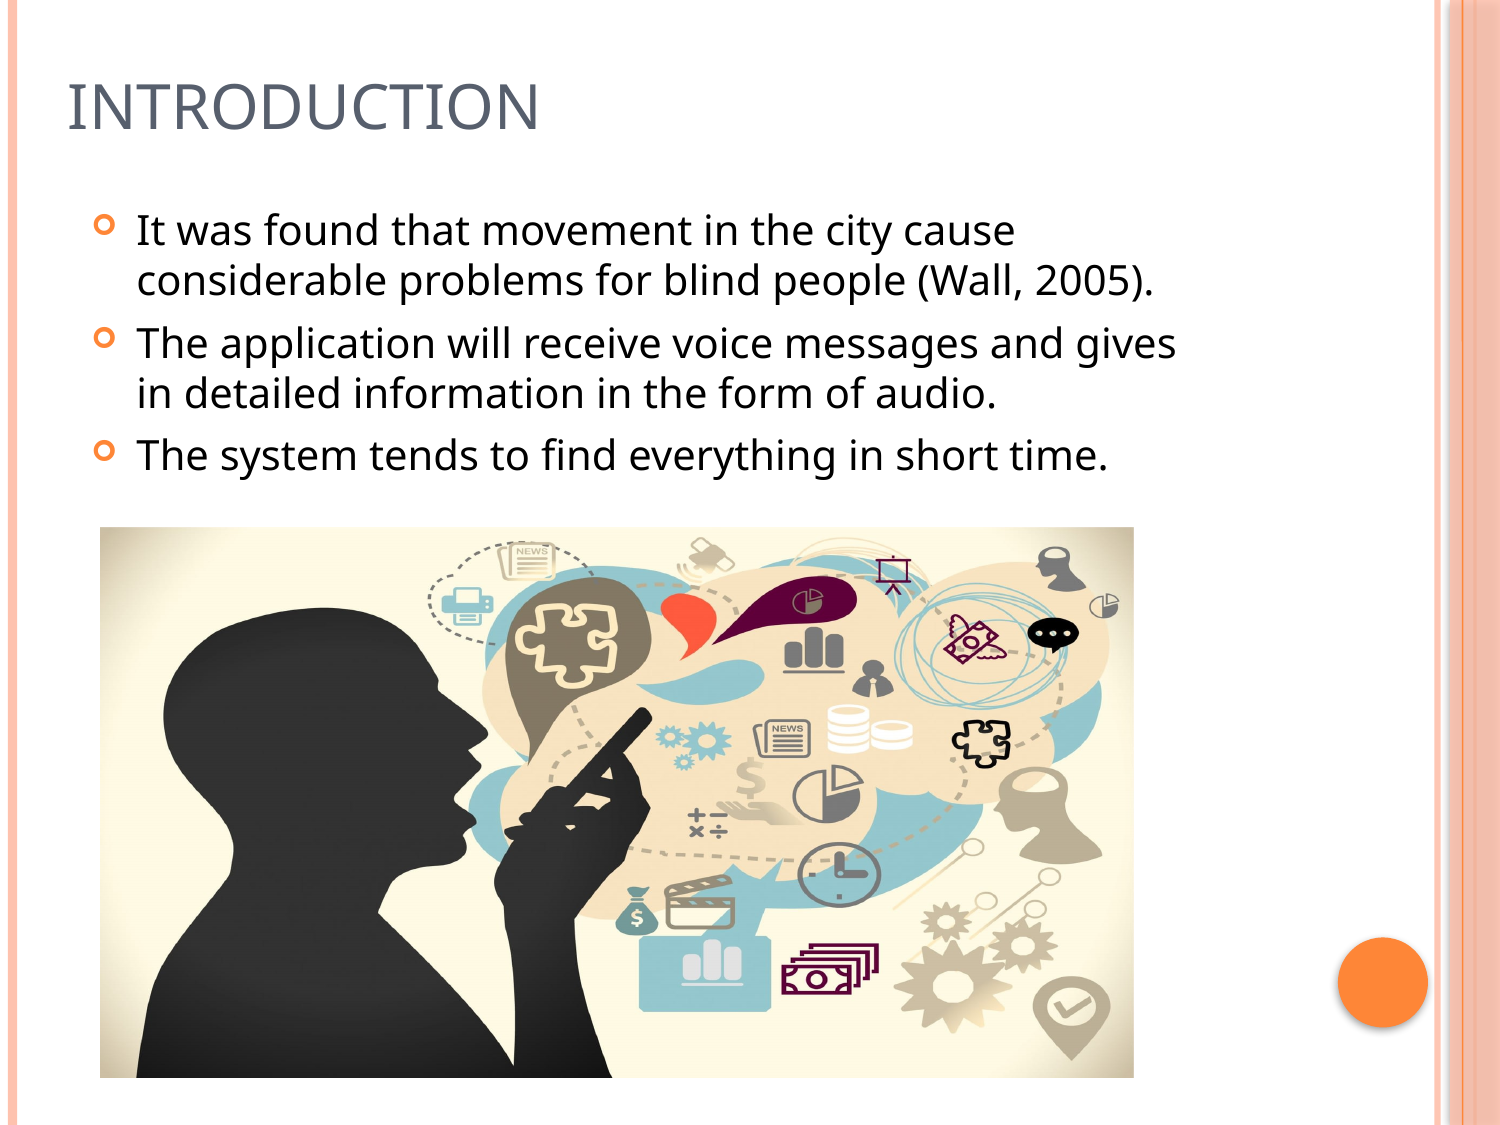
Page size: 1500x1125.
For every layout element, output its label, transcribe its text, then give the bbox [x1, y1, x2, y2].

title Introduction [53, 30, 1279, 150]
picture [99, 526, 1135, 1102]
list It was found that movement in the city cause considerable problems for blind people (Wall, 2005). The application will receive voice messages and gives in detailed information in the form of audio. The system tends to find everything in short time. [76, 196, 1213, 897]
